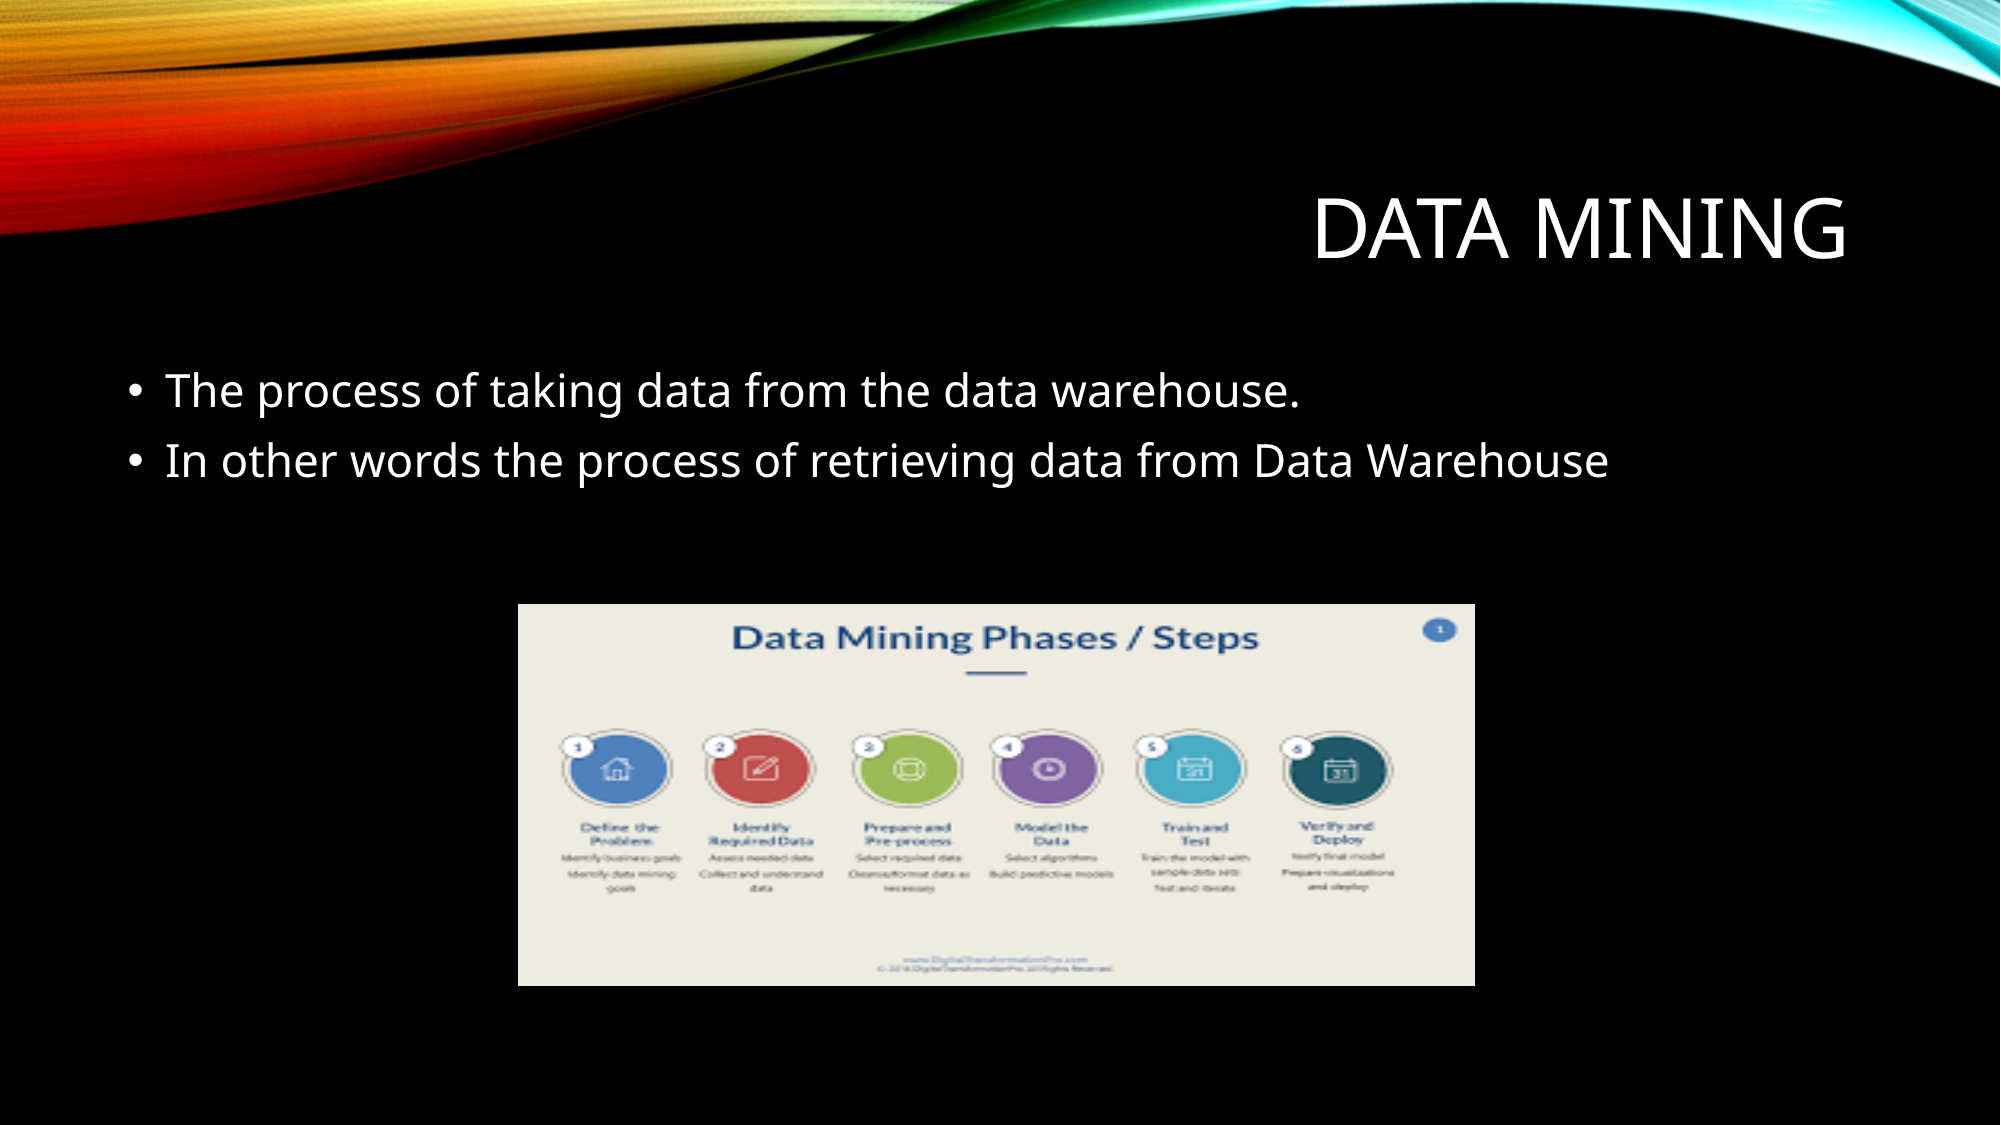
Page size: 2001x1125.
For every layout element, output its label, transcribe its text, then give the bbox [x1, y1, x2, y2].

title Data Mining [474, 125, 1888, 338]
picture [517, 603, 1475, 986]
list The process of taking data from the data warehouse. In other words the process of retrieving data from Data Warehouse [112, 360, 1888, 1021]
picture [0, 0, 2000, 237]
